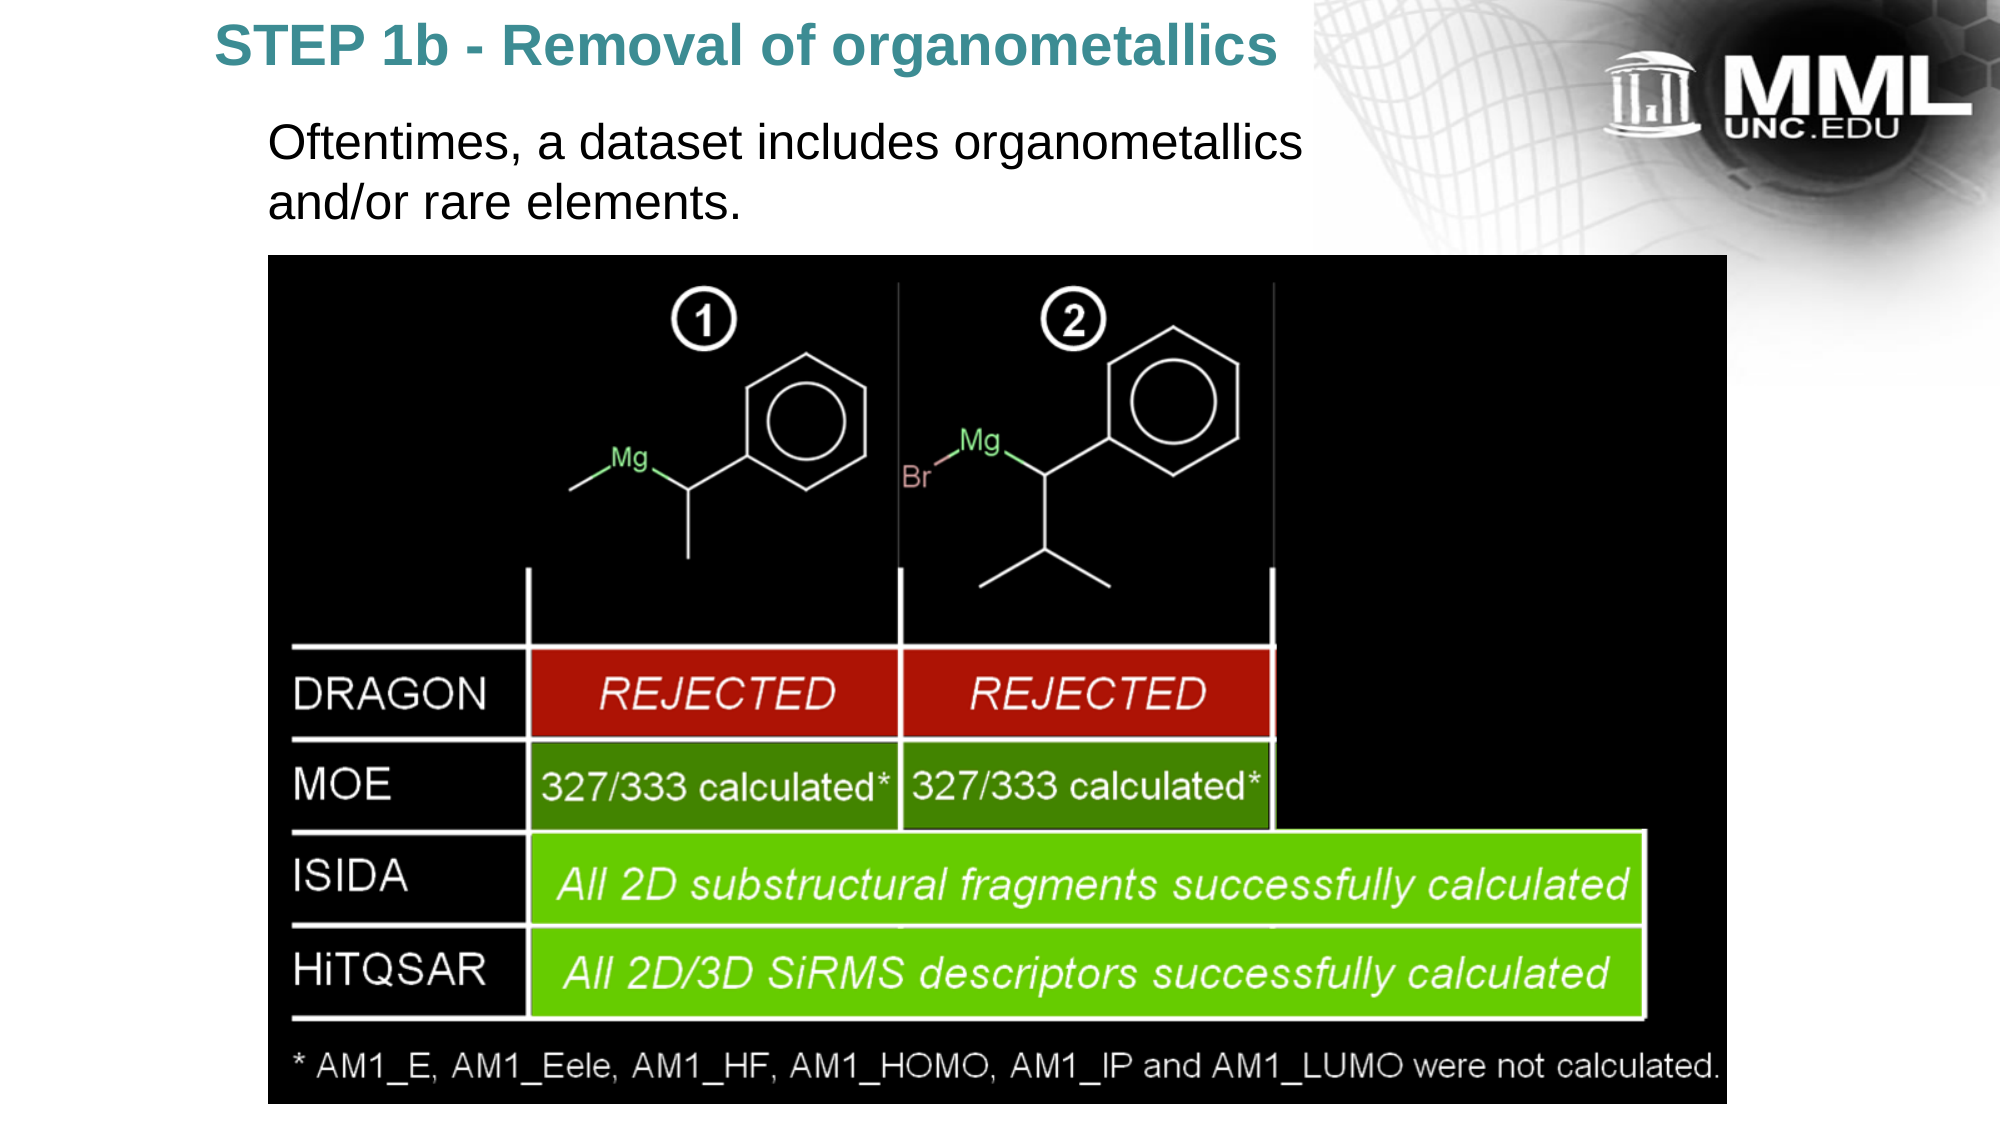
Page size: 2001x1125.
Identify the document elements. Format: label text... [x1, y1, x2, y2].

text_box STEP 1b - Removal of organometallics [199, 0, 1700, 103]
text_box Oftentimes, a dataset includes organometallics and/or rare elements. [252, 101, 1340, 237]
picture [0, 0, 2000, 1125]
